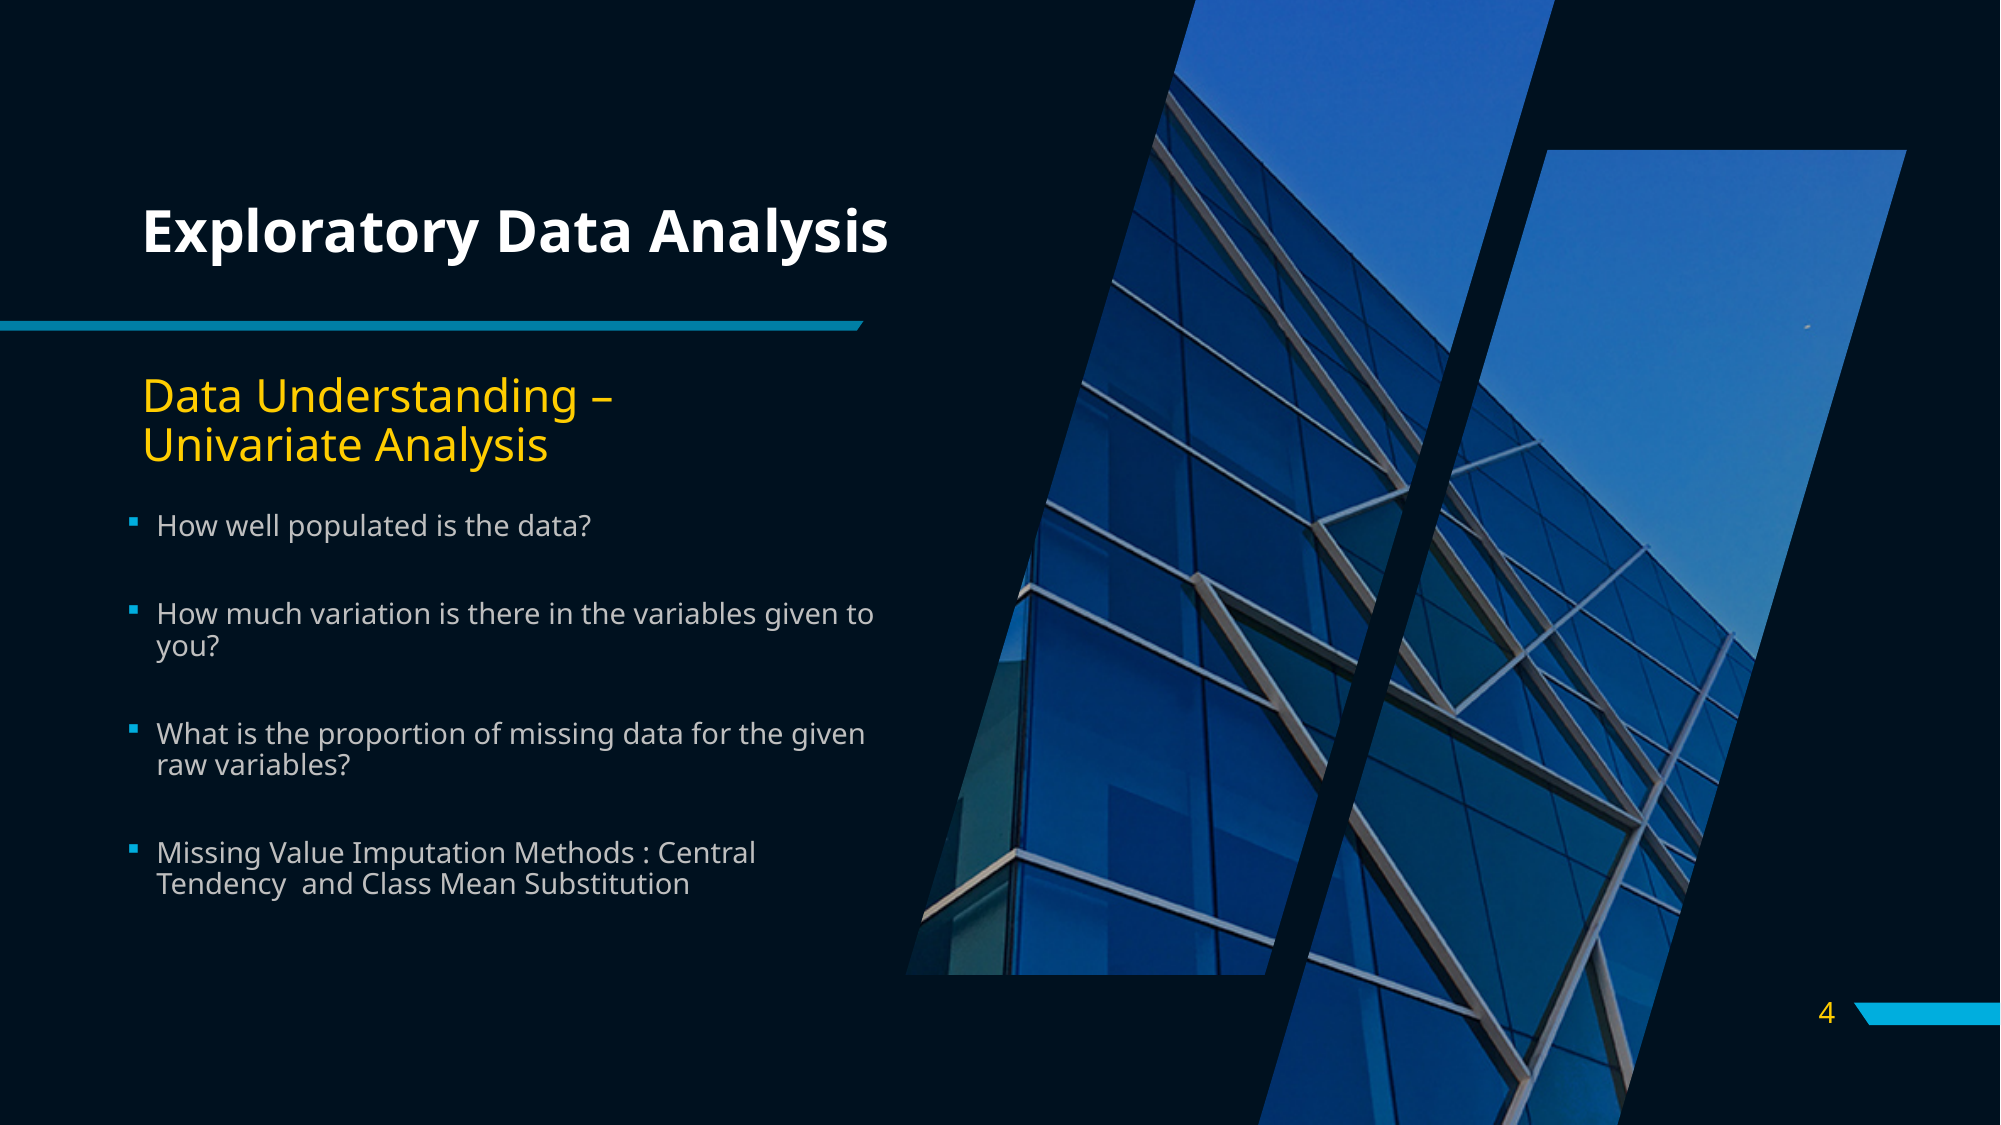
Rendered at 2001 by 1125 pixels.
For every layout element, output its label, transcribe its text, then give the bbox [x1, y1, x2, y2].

list Data Understanding – Univariate Analysis [126, 365, 853, 488]
list How well populated is the data? How much variation is there in the variables given to you? What is the proportion of missing data for the given raw variables? Missing Value Imputation Methods : Central Tendency and Class Mean Substitution [126, 504, 905, 1011]
title Exploratory Data Analysis [126, 169, 905, 298]
picture [905, 0, 1907, 1125]
